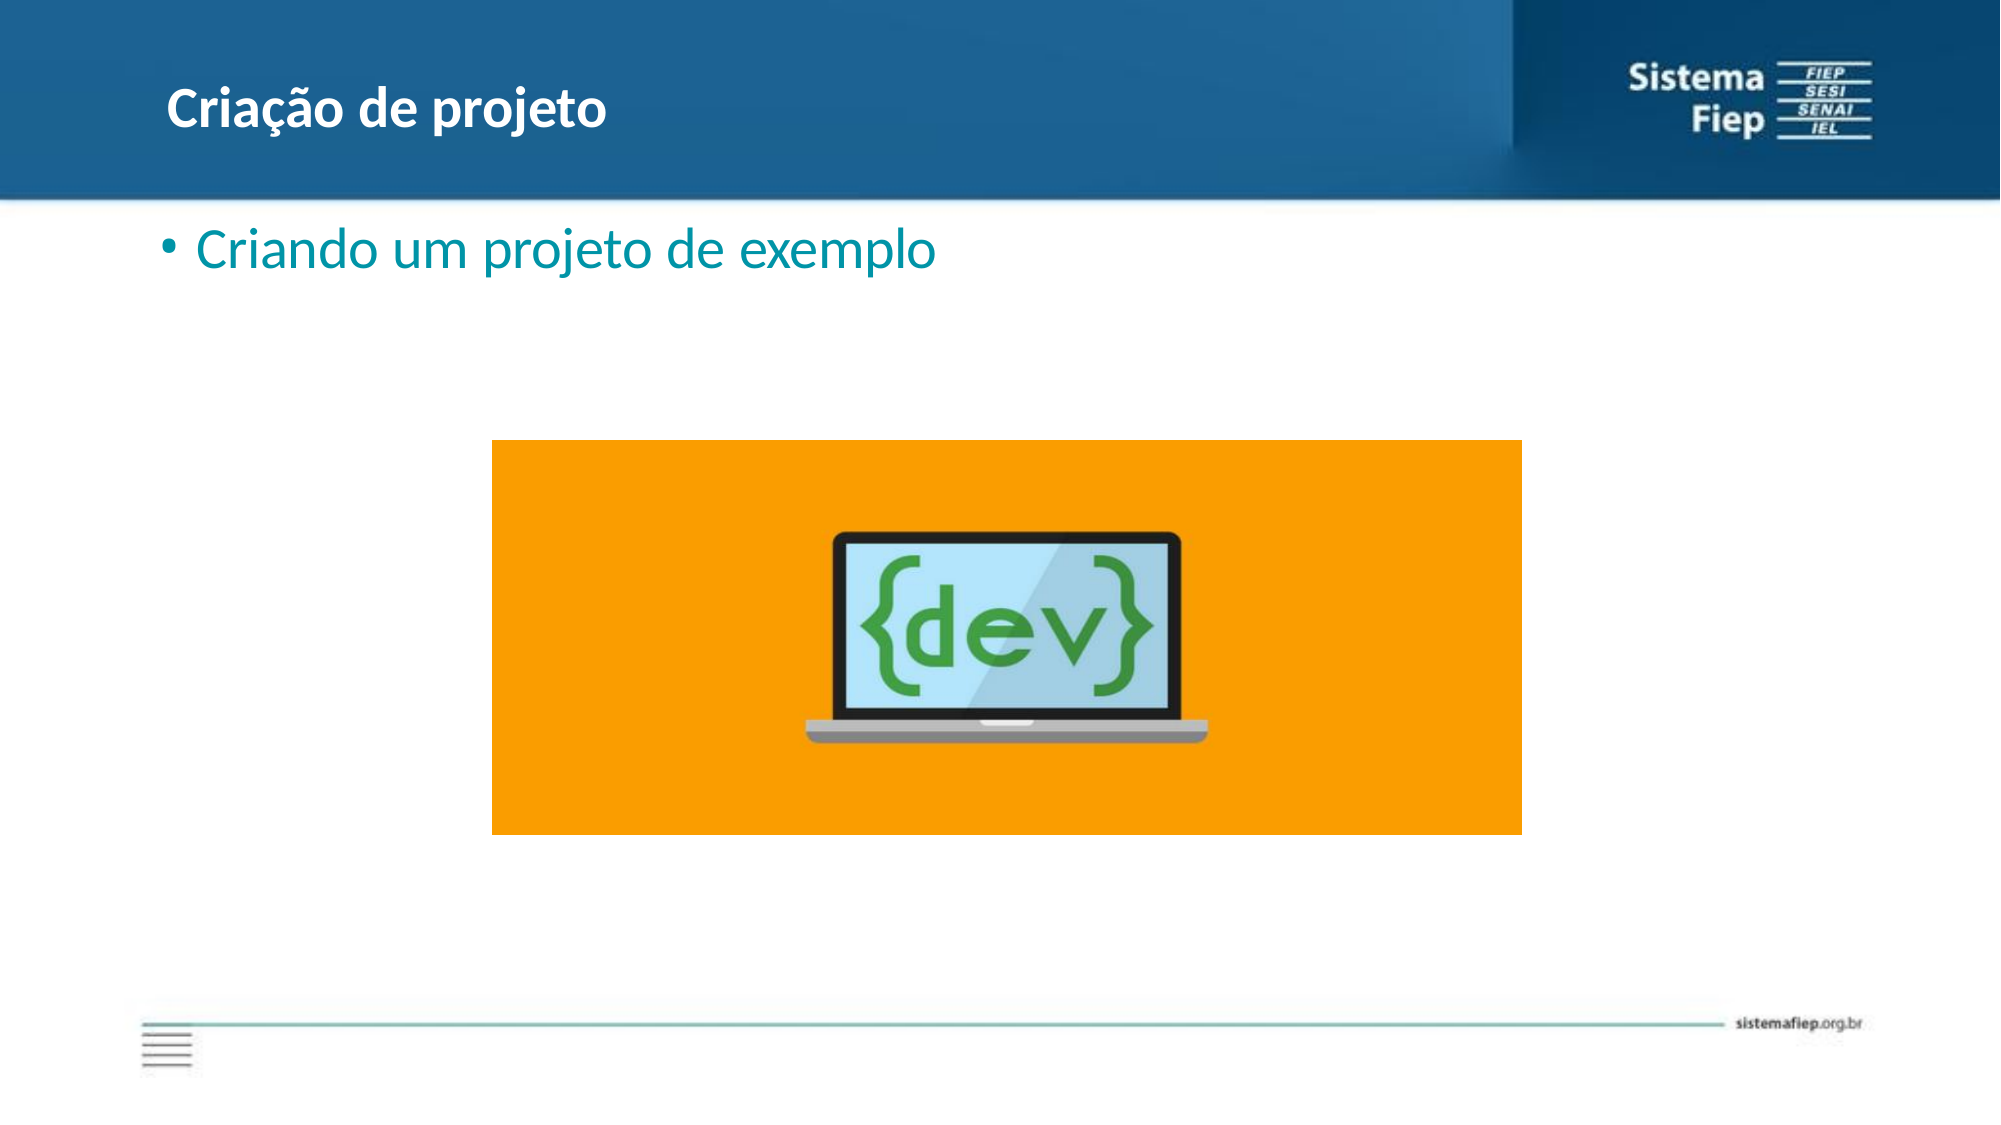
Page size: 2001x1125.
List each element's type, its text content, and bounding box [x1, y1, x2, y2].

picture [0, 0, 2000, 1078]
title Criação de projeto [165, 66, 614, 208]
text_box Criando um projeto de exemplo [156, 208, 948, 281]
